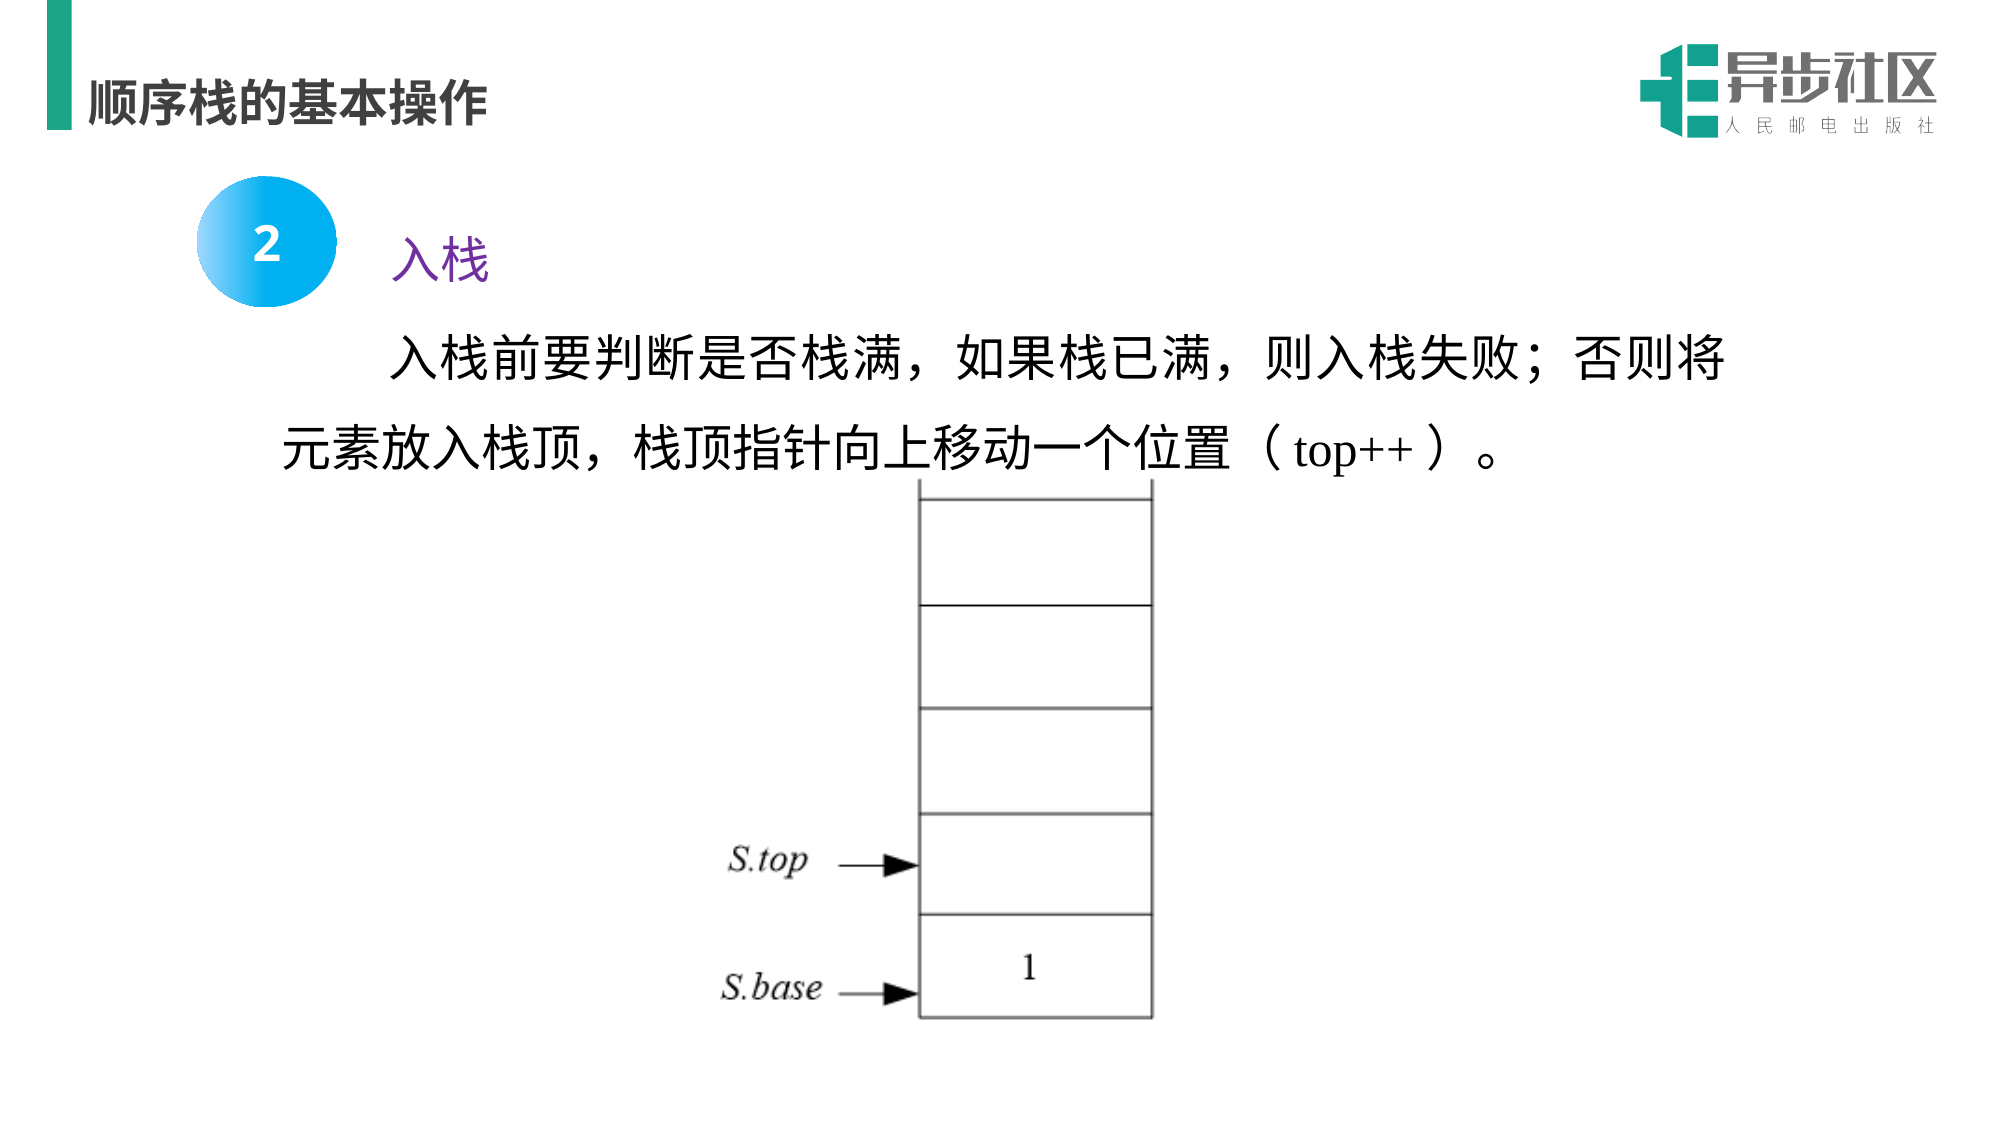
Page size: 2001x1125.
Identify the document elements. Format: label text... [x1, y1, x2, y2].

text_box 顺序栈的基本操作 [73, 64, 504, 139]
text_box 入栈 [375, 190, 506, 288]
picture [719, 474, 1164, 1029]
text_box [46, 0, 73, 131]
text_box 入栈前要判断是否栈满，如果栈已满，则入栈失败；否则将元素放入栈顶，栈顶指针向上移动一个位置（top++）。 [267, 288, 1743, 484]
text_box 2 [196, 175, 338, 309]
picture [1639, 36, 1948, 151]
